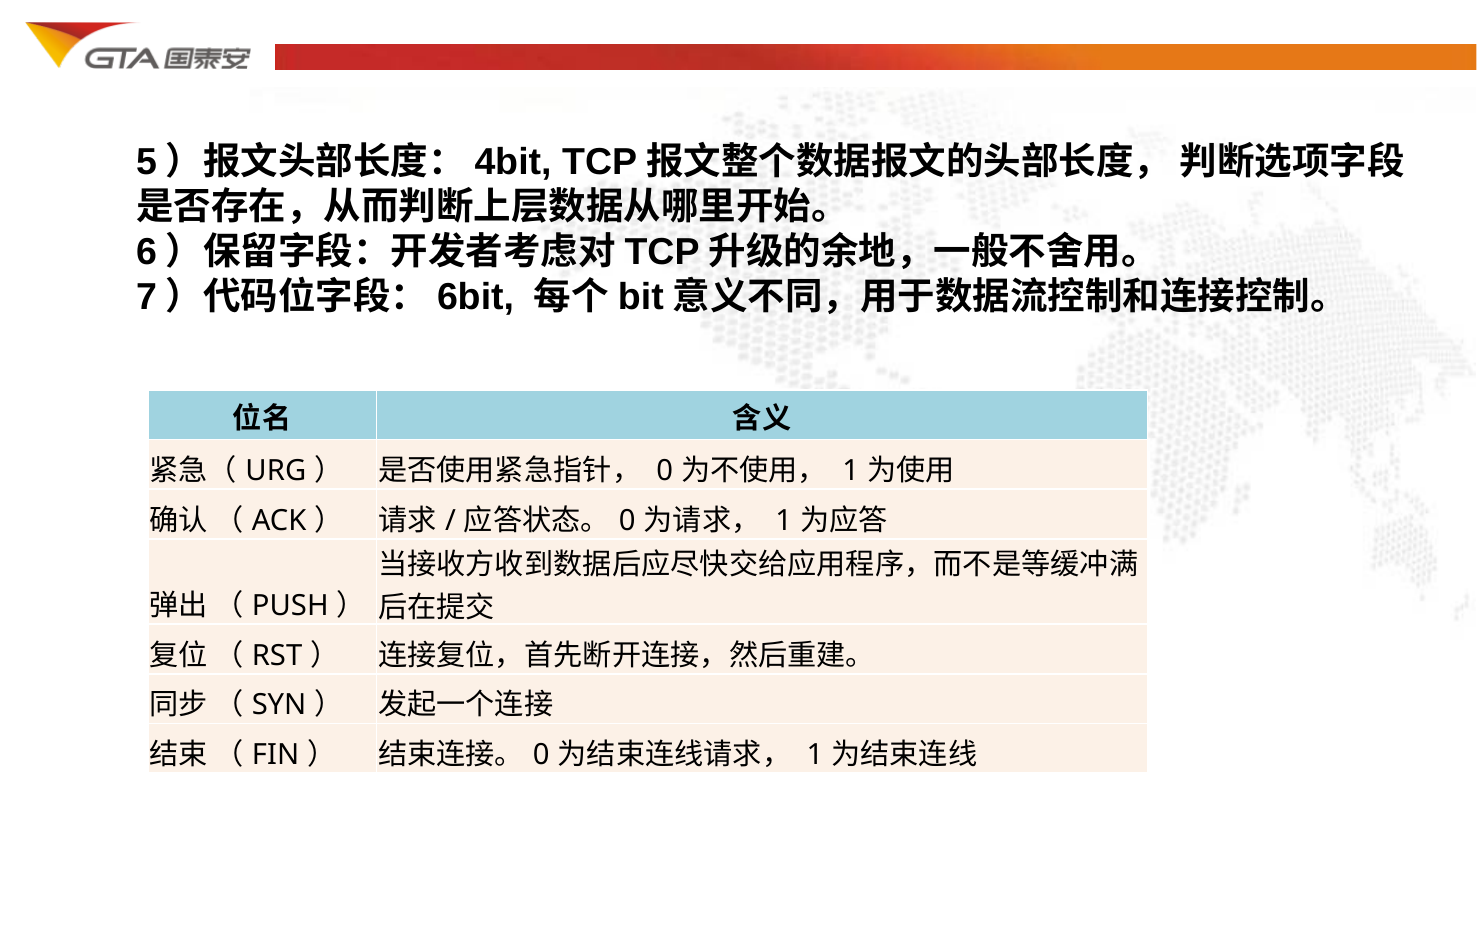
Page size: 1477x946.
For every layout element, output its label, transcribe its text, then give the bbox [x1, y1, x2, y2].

picture [25, 22, 251, 69]
table_cell 结束连接。0为结束连线请求， 1为结束连线 [377, 724, 1147, 772]
table_cell 弹出 （PUSH） [149, 540, 376, 623]
table_cell 连接复位，首先断开连接，然后重建。 [377, 625, 1147, 673]
picture [0, 87, 1476, 946]
picture [275, 44, 1477, 70]
table_cell 紧急（URG） [149, 440, 376, 488]
table_cell 发起一个连接 [377, 675, 1147, 723]
table_cell 复位 （RST） [149, 625, 376, 673]
table_cell 结束 （FIN） [149, 724, 376, 772]
table_header 位名 [149, 391, 376, 439]
table_cell 请求/应答状态。0为请求， 1为应答 [377, 490, 1147, 538]
table_cell 是否使用紧急指针， 0为不使用， 1为使用 [377, 440, 1147, 488]
text_box 5）报文头部长度：4bit, TCP报文整个数据报文的头部长度， 判断选项字段是否存在，从而判断上层数据从哪里开始。 6）保留字段：开发者考虑对TCP升级的余地，一般不舍用。 7）代码位字段：6bit, 每个bit意义不同，用于数据流控制和连接控制。 [121, 129, 1424, 370]
table_cell 确认 （ACK） [149, 490, 376, 538]
table_header 含义 [377, 391, 1147, 439]
table_cell 当接收方收到数据后应尽快交给应用程序，而不是等缓冲满后在提交 [377, 540, 1147, 623]
table_cell 同步 （SYN） [149, 675, 376, 723]
